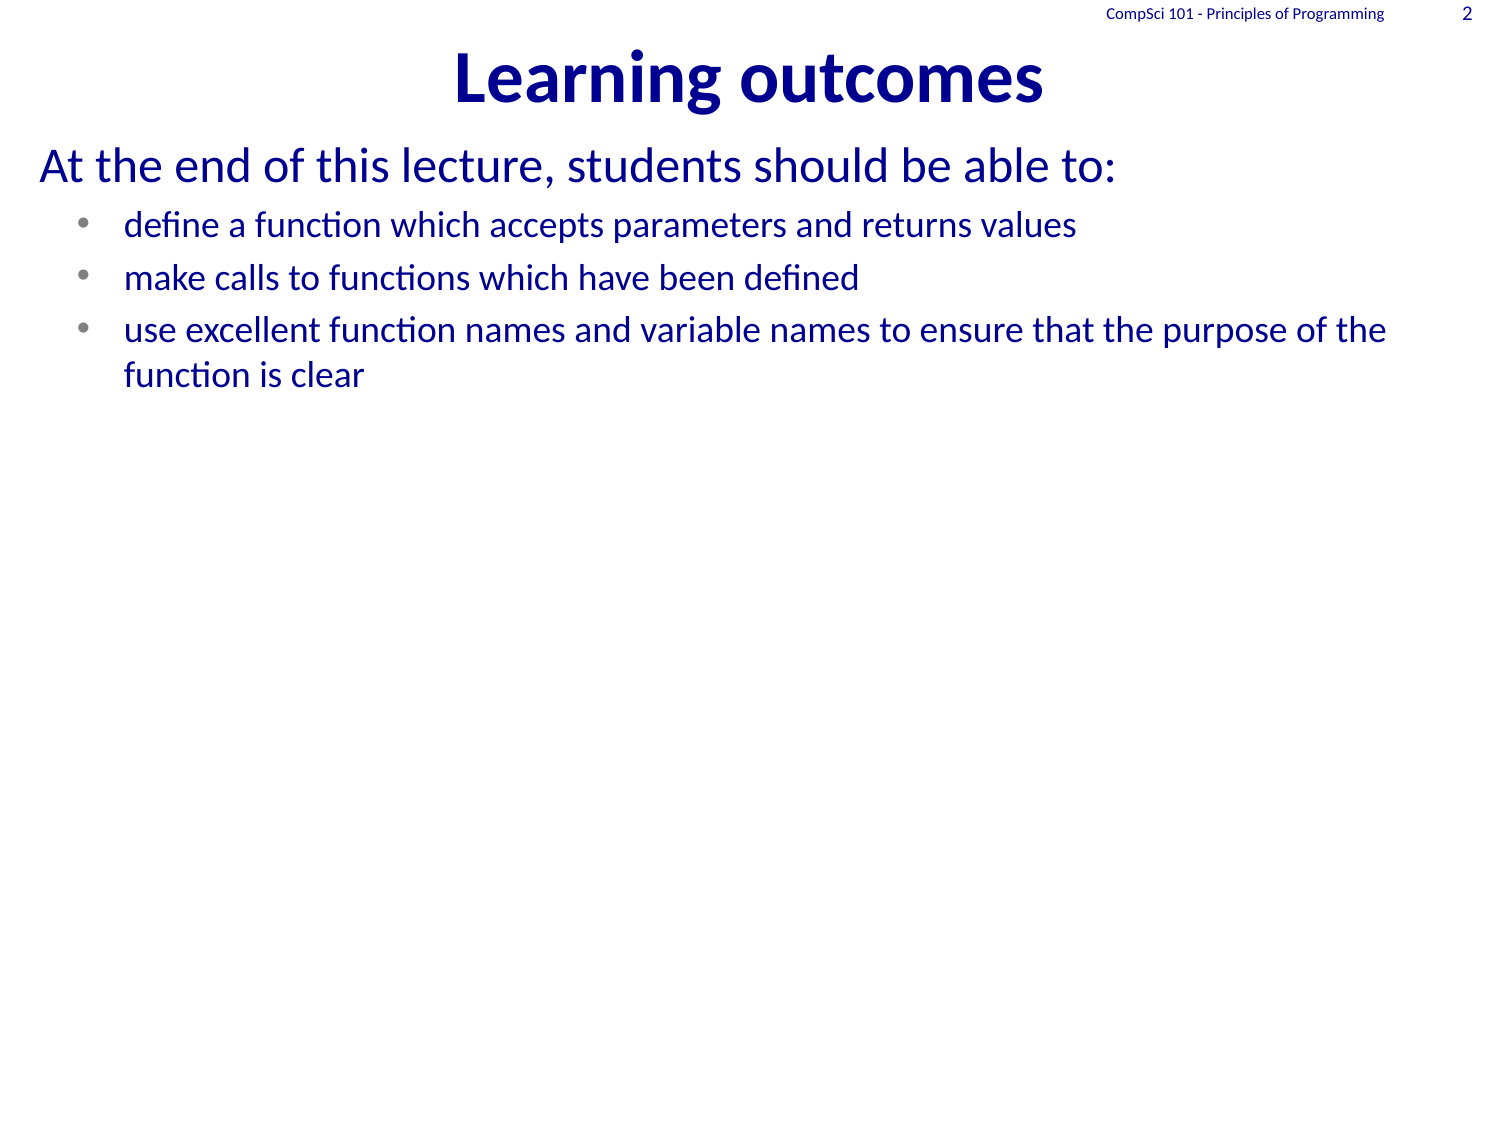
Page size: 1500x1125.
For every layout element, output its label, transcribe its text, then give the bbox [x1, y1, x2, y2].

title Learning outcomes [0, 0, 1500, 125]
list At the end of this lecture, students should be able to: define a function which accepts parameters and returns values make calls to functions which have been defined use excellent function names and variable names to ensure that the purpose of the function is clear [24, 125, 1475, 1081]
slide_number 2 [1400, 0, 1488, 25]
footer CompSci 101 - Principles of Programming [950, 0, 1400, 25]
